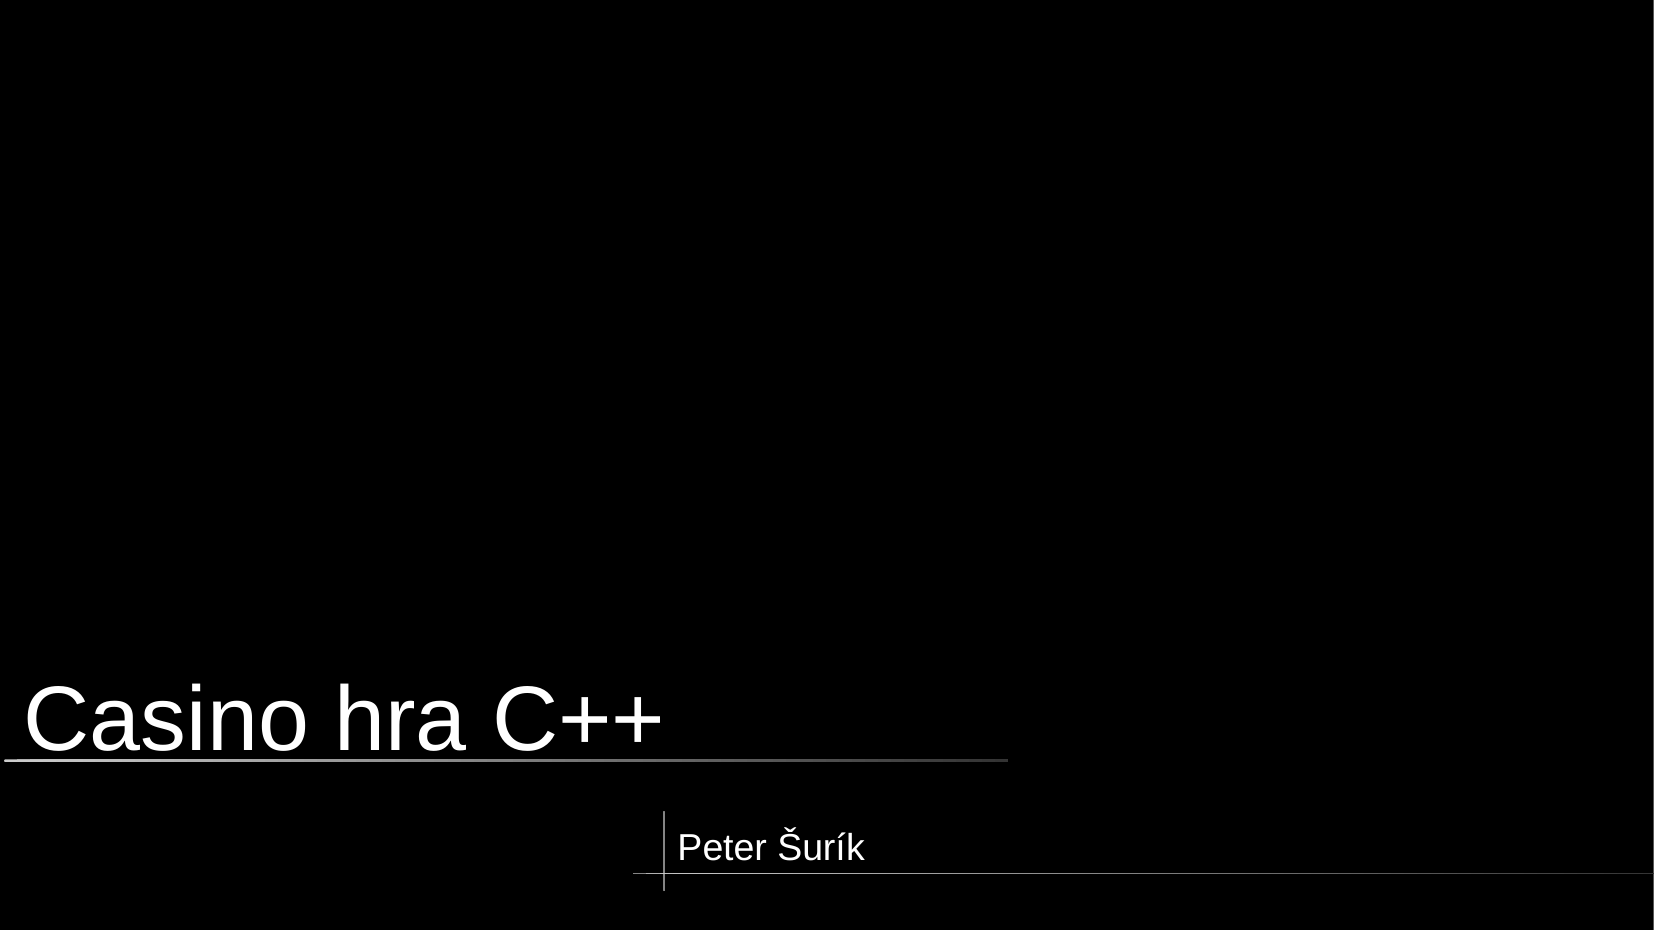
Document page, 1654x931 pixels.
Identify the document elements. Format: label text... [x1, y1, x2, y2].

text_box Casino hra C++ Peter Šurík [23, 607, 1500, 931]
